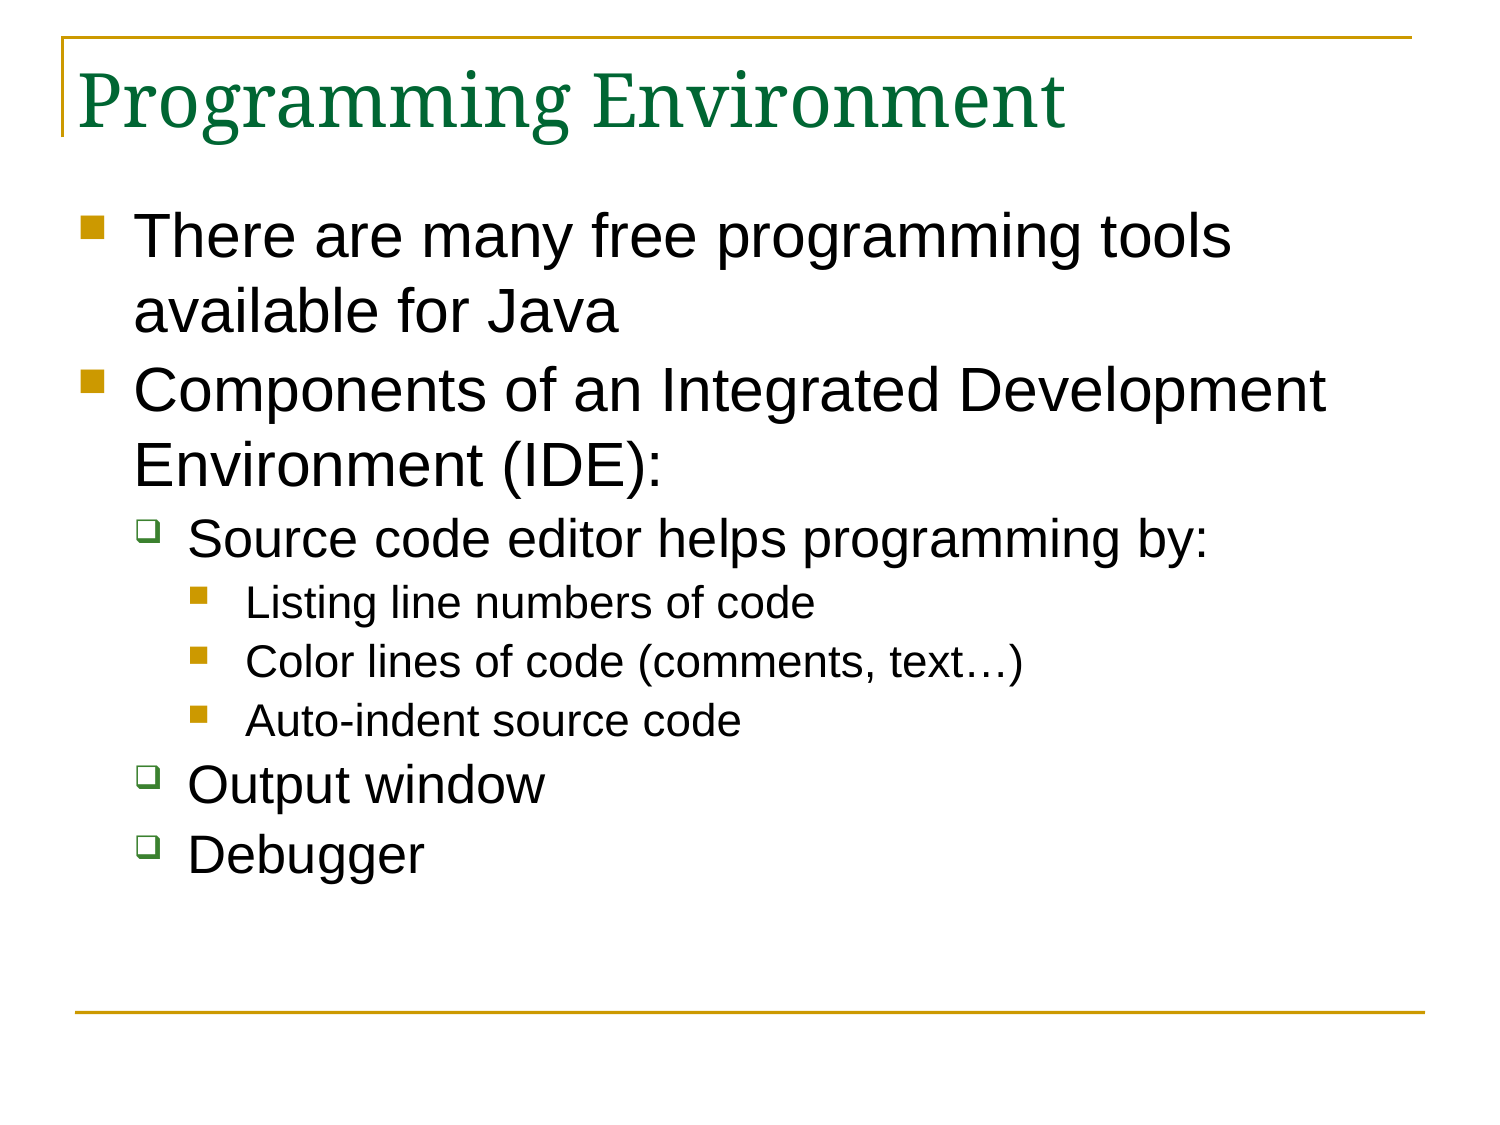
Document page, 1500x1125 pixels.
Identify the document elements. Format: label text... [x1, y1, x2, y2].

list There are many free programming tools available for Java Components of an Integrated Development Environment (IDE): Source code editor helps programming by: Listing line numbers of code Color lines of code (comments, text…) Auto-indent source code Output window Debugger [62, 187, 1451, 363]
title Programming Environment [62, 44, 1476, 163]
